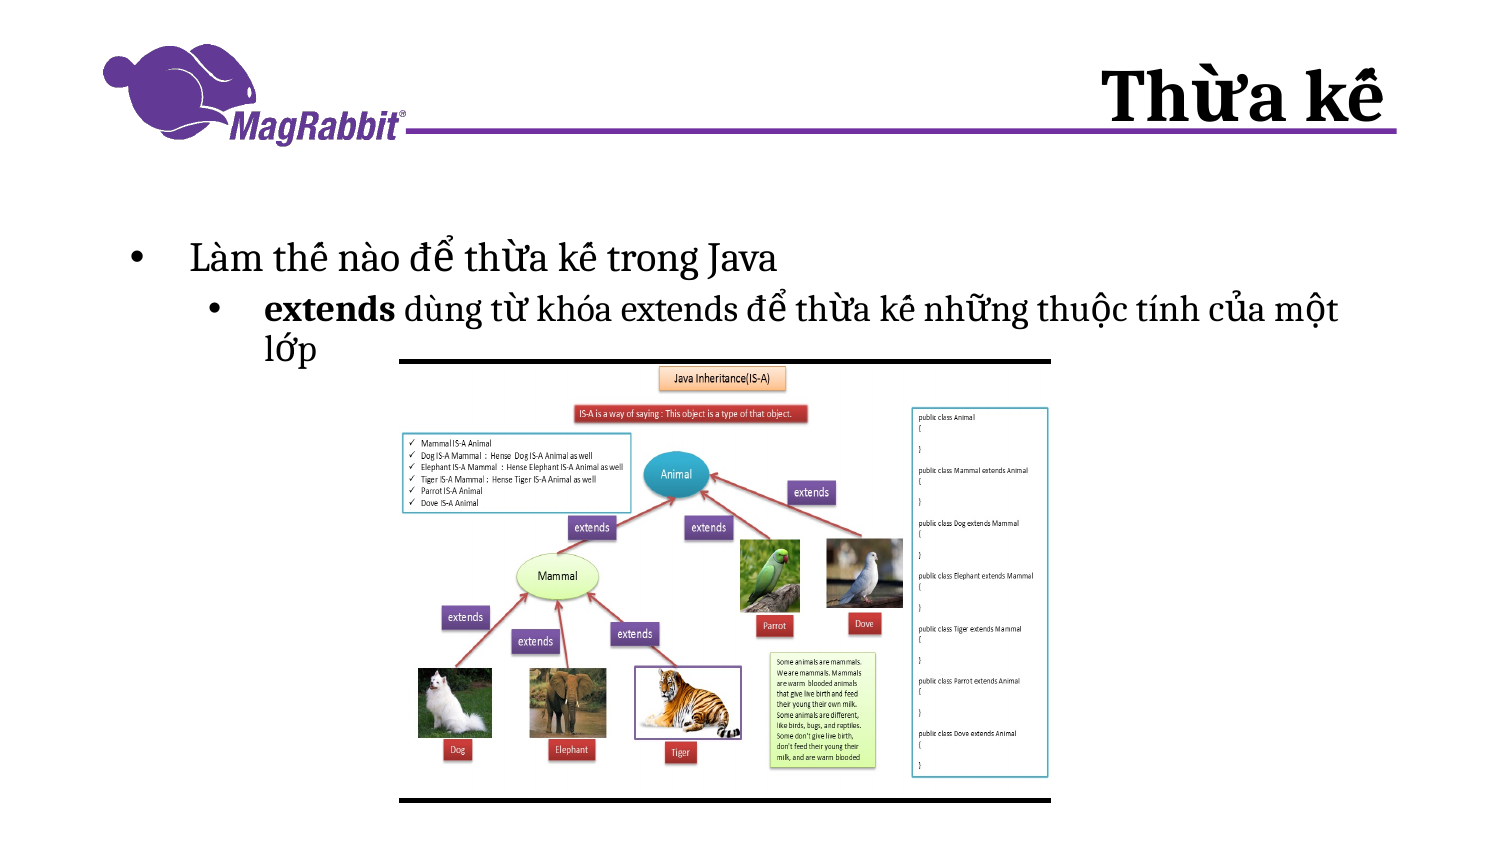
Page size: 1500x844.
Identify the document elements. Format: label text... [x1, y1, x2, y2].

title Thừa kế [563, 44, 1397, 150]
picture [103, 44, 406, 150]
picture [399, 359, 1052, 804]
list Làm thế nào để thừa kế trong Java extends dùng từ khóa extends để thừa kế những thuộc tính của một lớp [103, 224, 1397, 760]
